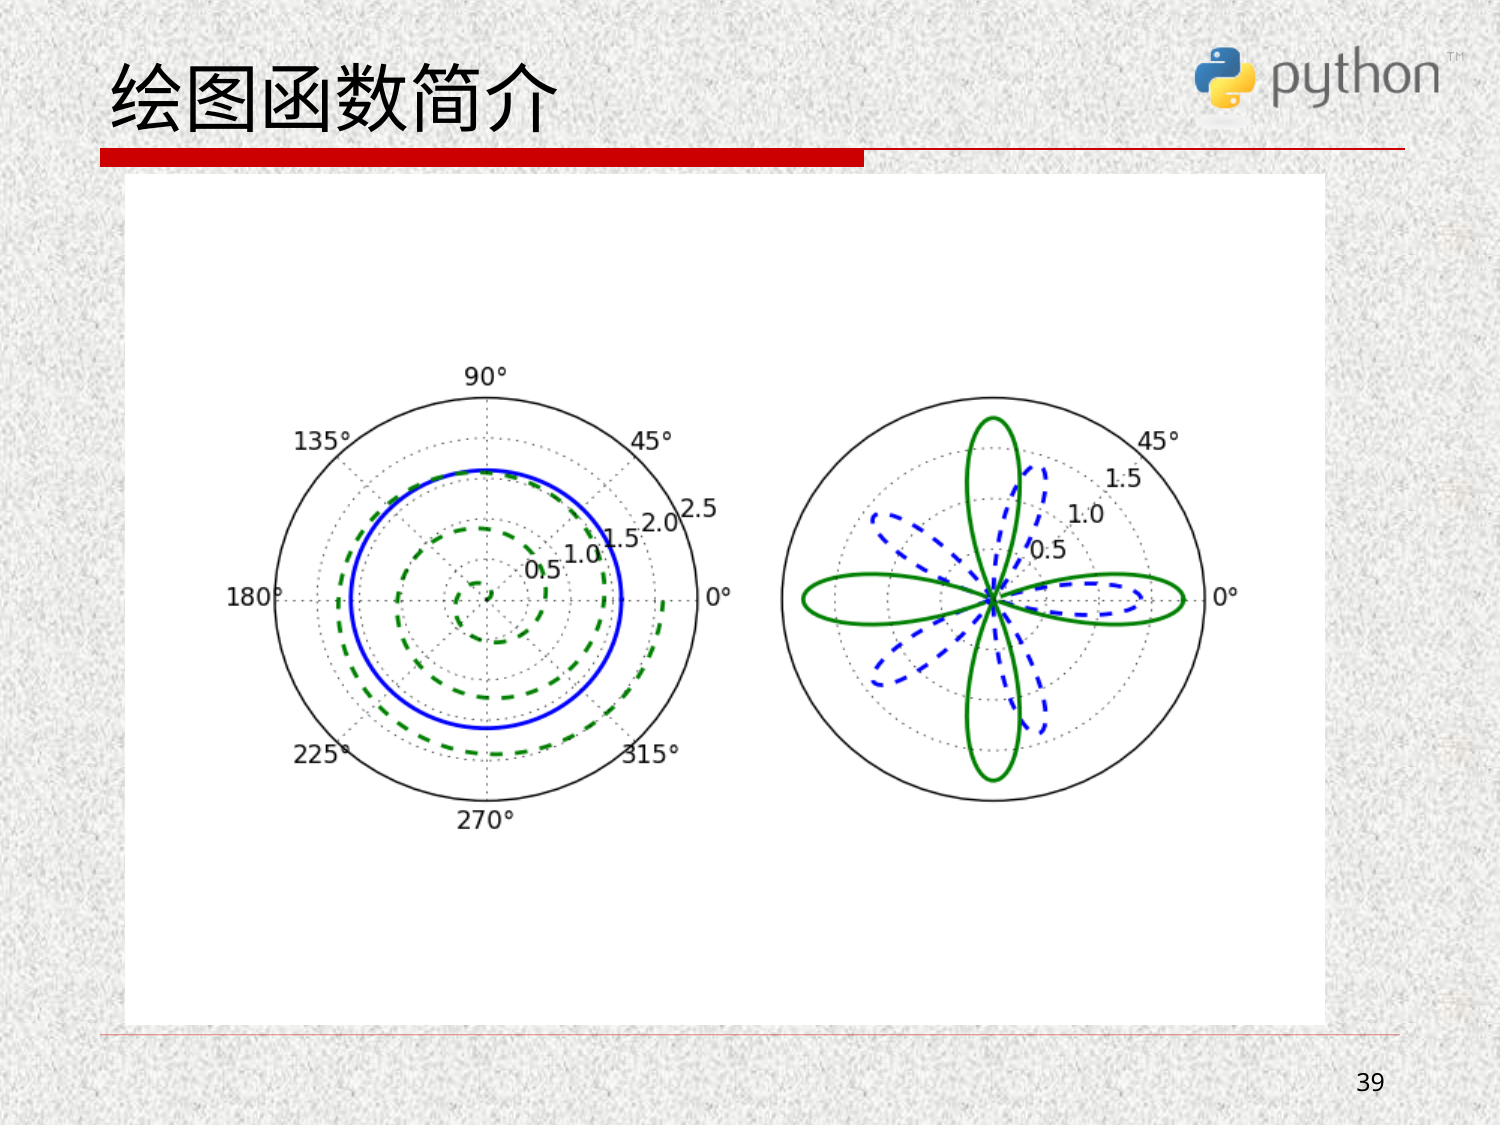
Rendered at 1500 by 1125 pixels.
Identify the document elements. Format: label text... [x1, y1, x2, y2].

picture [0, 0, 1500, 1125]
list [92, 172, 1406, 988]
slide_number 39 [1074, 1058, 1401, 1103]
title 绘图函数简介 [94, 50, 1407, 149]
